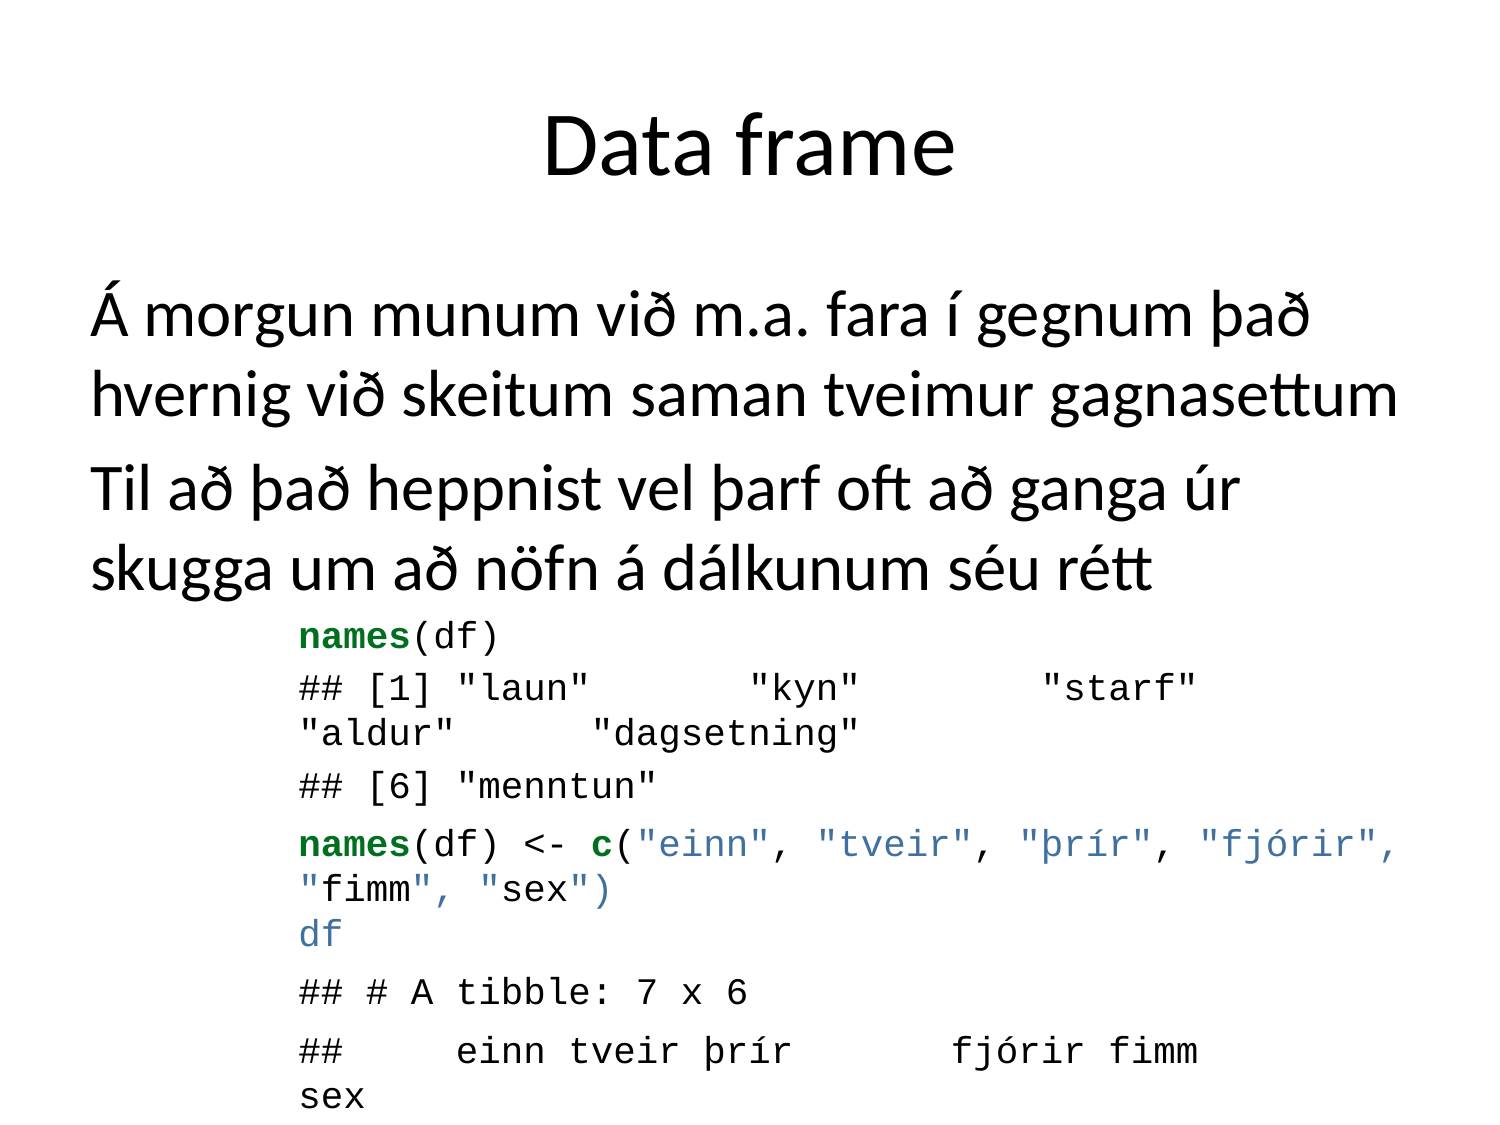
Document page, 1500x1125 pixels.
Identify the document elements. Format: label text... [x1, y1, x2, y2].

title Data frame [75, 45, 1425, 233]
list Á morgun munum við m.a. fara í gegnum það hvernig við skeitum saman tveimur gagnasettum Til að það heppnist vel þarf oft að ganga úr skugga um að nöfn á dálkunum séu rétt names(df) ## [1] "laun" "kyn" "starf" "aldur" "dagsetning" ## [6] "menntun" names(df) <- c("einn", "tveir", "þrír", "fjórir", "fimm", "sex") df ## # A tibble: 7 x 6 ## einn tveir þrír fjórir fimm sex ## <dbl> <chr> <chr> <dbl> <date> <fct> ## 1 300000 Karl Lager 18 2020-01-01 Grunnskóli ## 2 400000 Kona Lager 18 2020-01-01 Grunnskóli ## 3 500000 Karl Móttaka 25 2020-01-01 Framhaldsskóli ## 4 600000 Kona Móttaka 25 2020-01-01 Framhaldsskóli ## 5 700000 Karl Móttaka 28 2020-01-01 Framhaldsskóli ## 6 800000 Kona Skrifstofa 33 2020-01-01 Háskóli ## 7 900000 Karl Skrifstofa 35 2020-01-01 Háskóli [75, 262, 1425, 1005]
